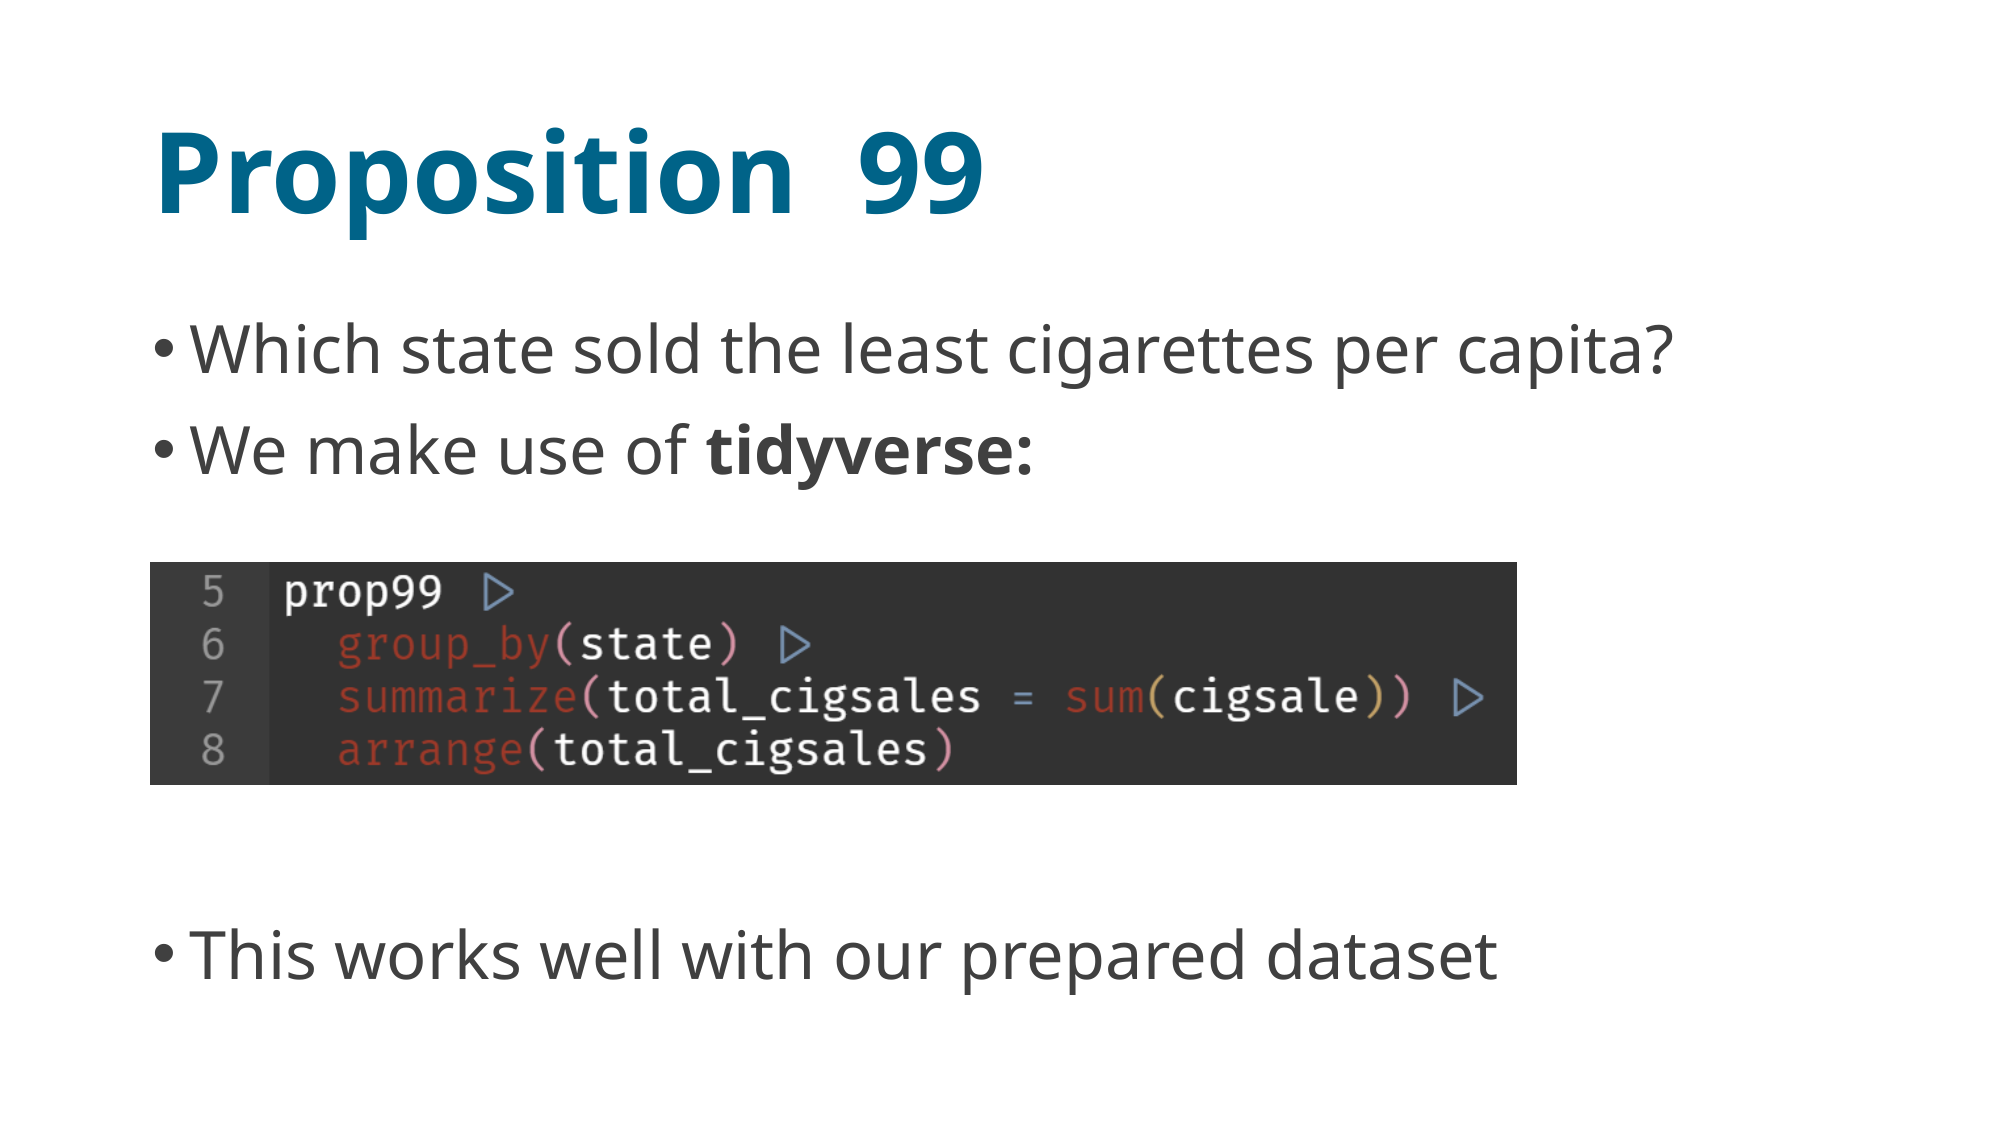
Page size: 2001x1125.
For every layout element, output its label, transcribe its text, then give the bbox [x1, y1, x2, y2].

title Proposition 99 [137, 59, 1863, 278]
list Which state sold the least cigarettes per capita? We make use of tidyverse: This works well with our prepared dataset [137, 299, 1863, 1066]
picture [150, 562, 1517, 785]
